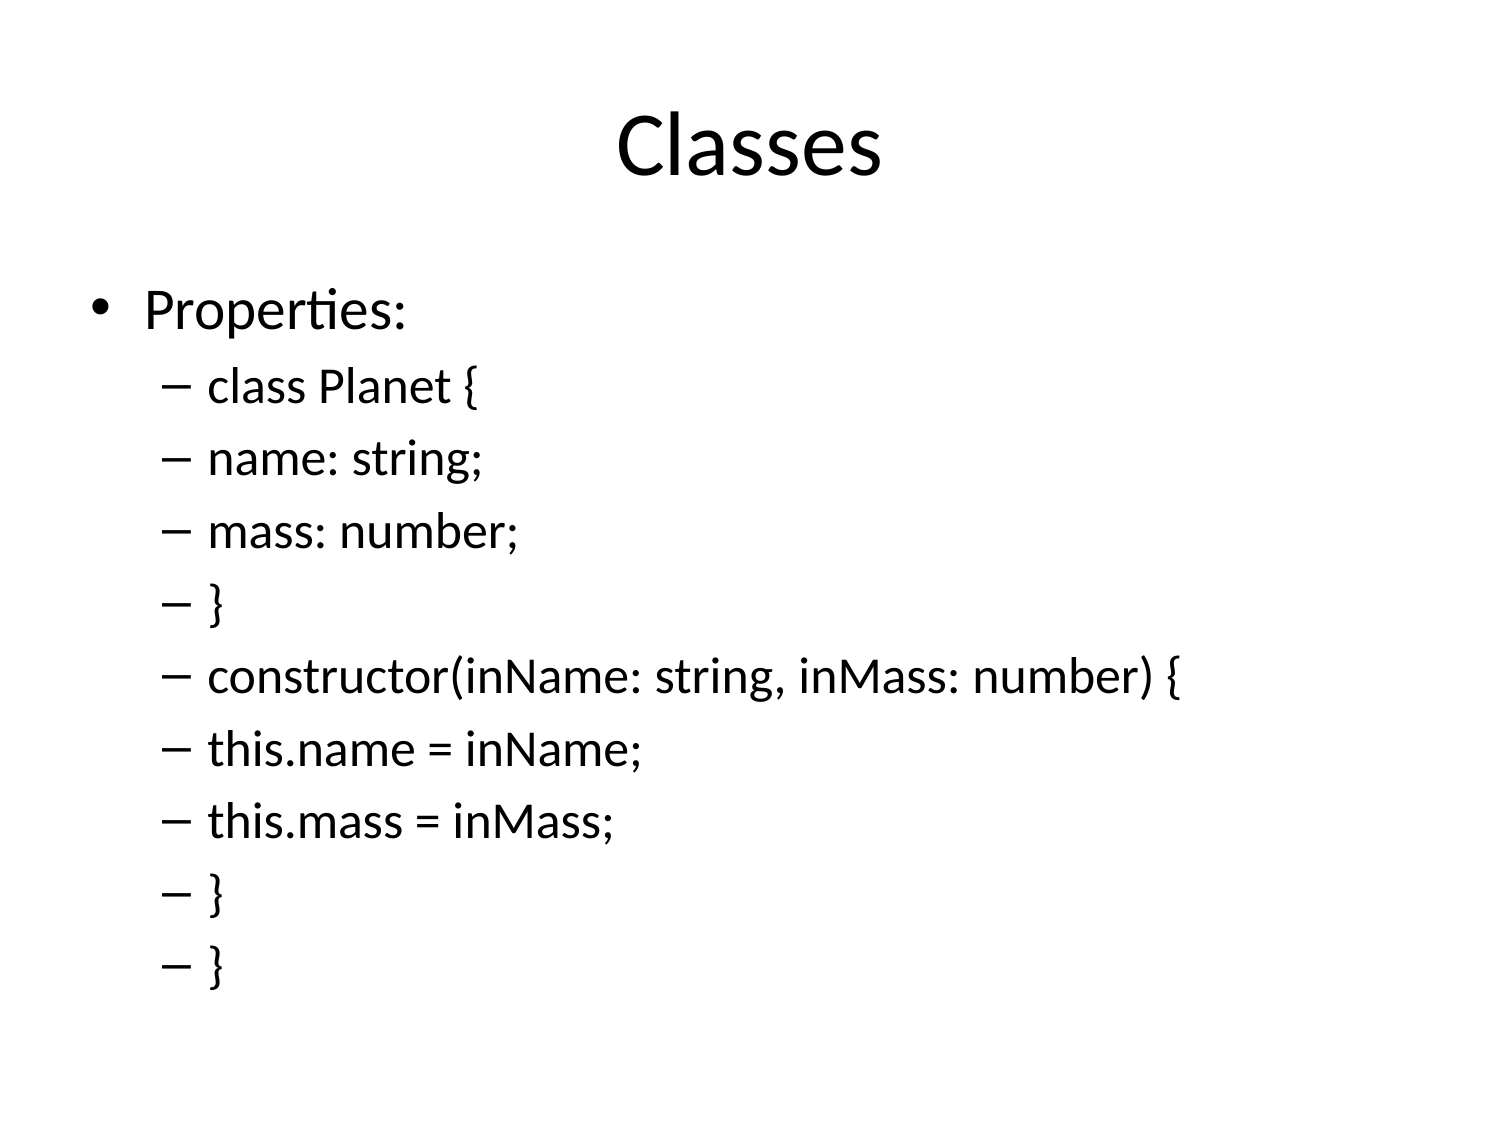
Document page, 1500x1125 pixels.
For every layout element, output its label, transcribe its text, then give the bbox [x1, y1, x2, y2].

list Properties: class Planet { name: string; mass: number; } constructor(inName: string, inMass: number) { this.name = inName; this.mass = inMass; } } [75, 262, 1425, 1005]
title Classes [75, 45, 1425, 233]
